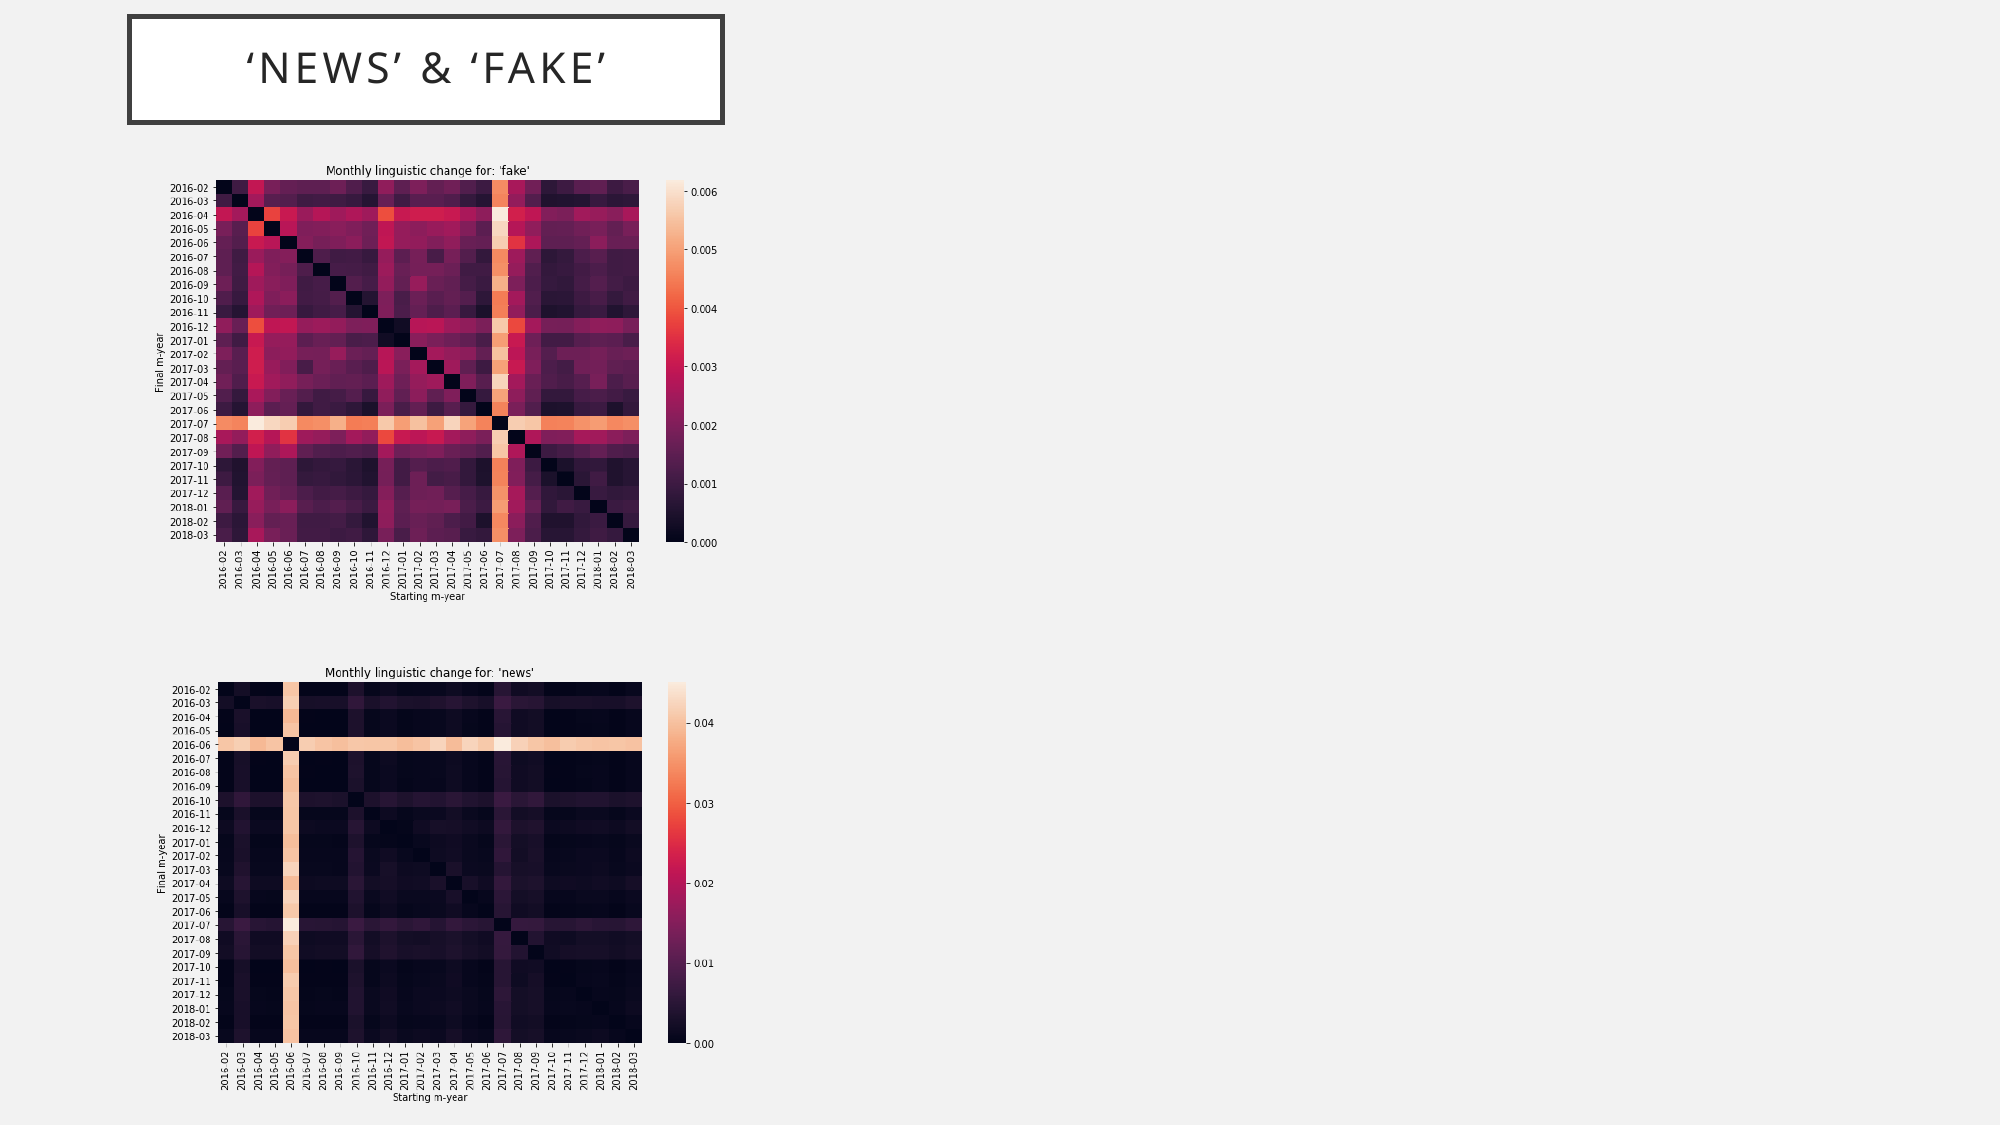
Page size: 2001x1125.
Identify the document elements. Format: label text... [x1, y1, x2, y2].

title ‘News’ & ‘Fake’ [127, 14, 725, 125]
picture [149, 158, 723, 608]
picture [151, 660, 720, 1109]
